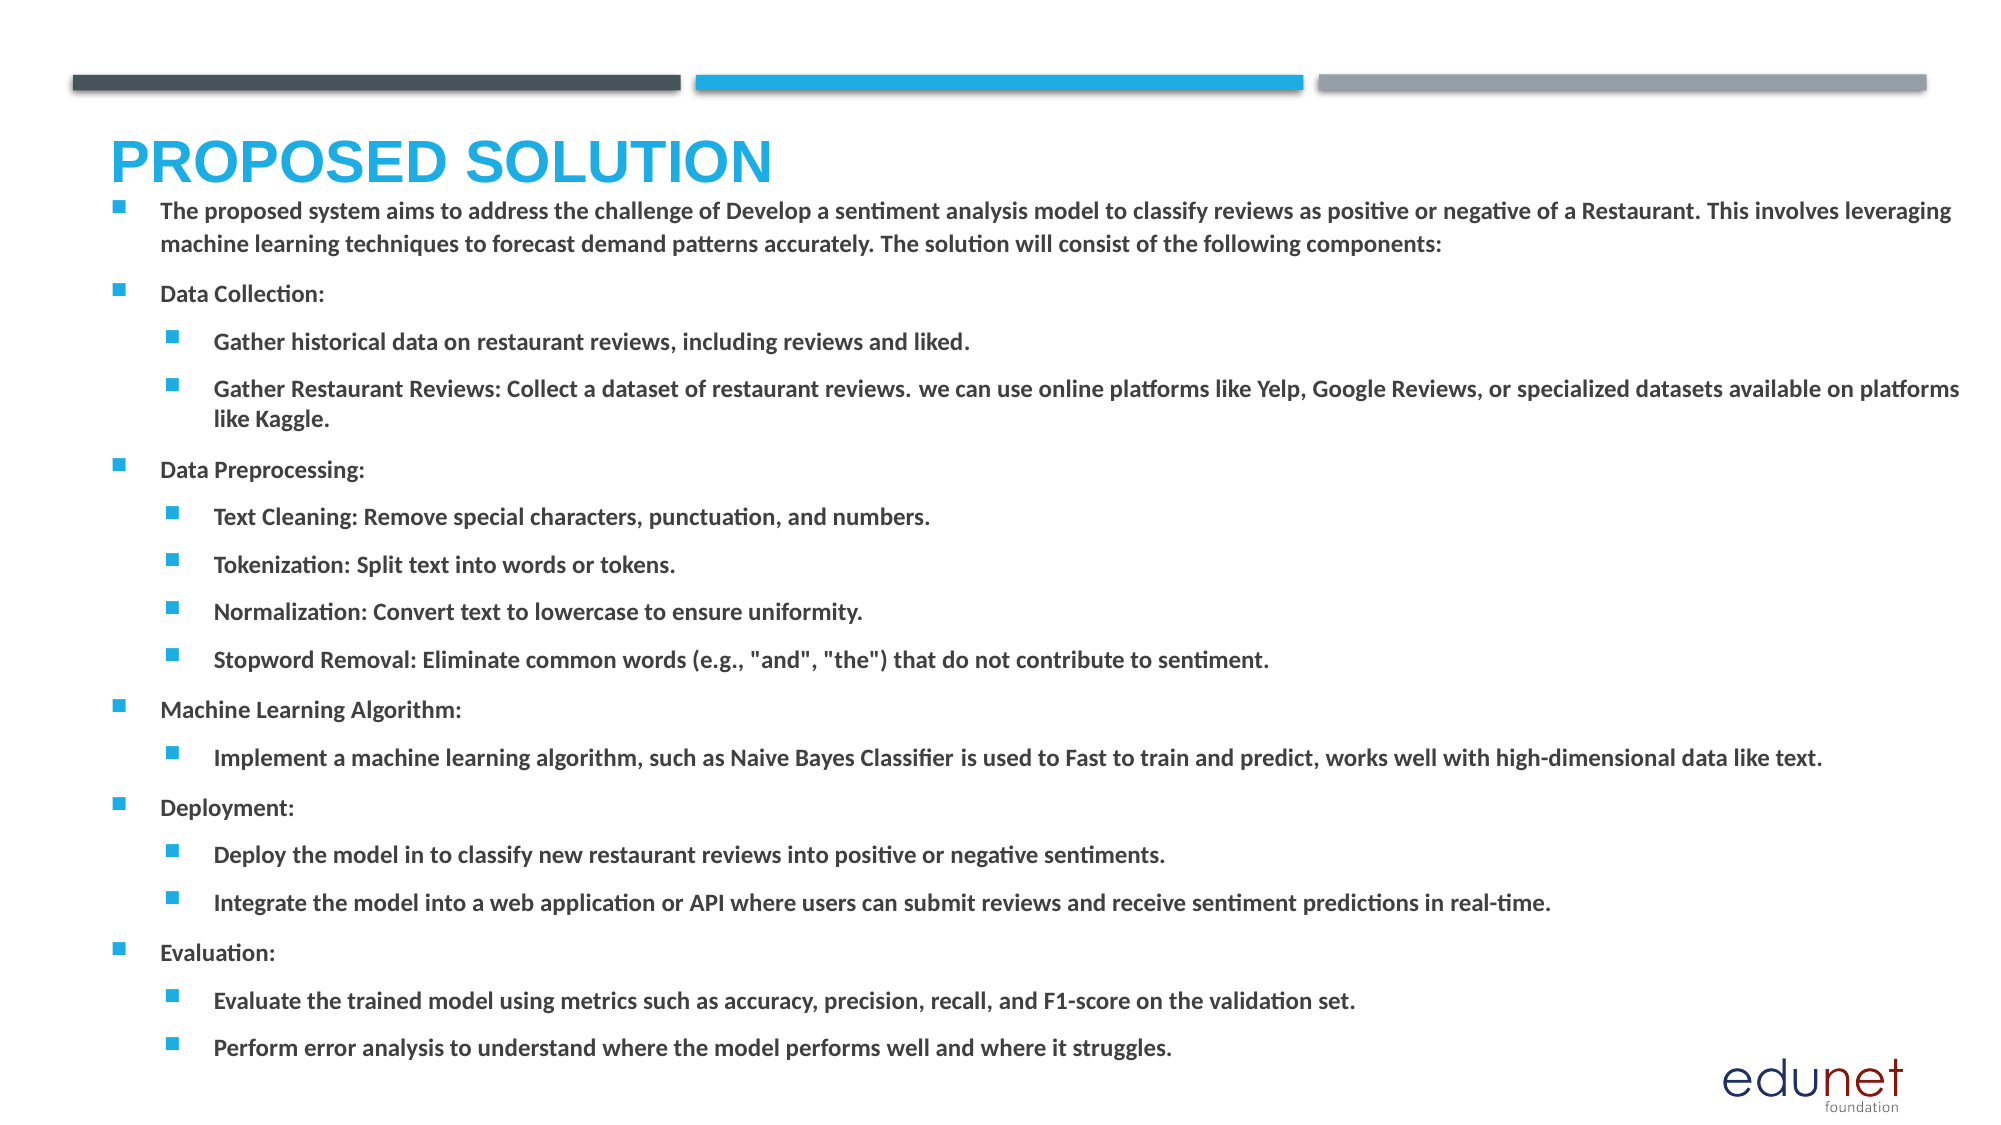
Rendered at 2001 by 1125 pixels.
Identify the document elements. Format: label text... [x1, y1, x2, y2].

picture [1719, 1056, 1905, 1116]
list The proposed system aims to address the challenge of Develop a sentiment analysis model to classify reviews as positive or negative of a Restaurant. This involves leveraging machine learning techniques to forecast demand patterns accurately. The solution will consist of the following components: Data Collection: Gather historical data on restaurant reviews, including reviews and liked. Gather Restaurant Reviews: Collect a dataset of restaurant reviews. we can use online platforms like Yelp, Google Reviews, or specialized datasets available on platforms like Kaggle. Data Preprocessing: Text Cleaning: Remove special characters, punctuation, and numbers. Tokenization: Split text into words or tokens. Normalization: Convert text to lowercase to ensure uniformity. Stopword Removal: Eliminate common words (e.g., "and", "the") that do not contribute to sentiment. Machine Learning Algorithm: Implement a machine learning algorithm, such as Naive Bayes Classifier is used to Fast to train and predict, works well with high-dimensional data like text. Deployment: Deploy the model in to classify new restaurant reviews into positive or negative sentiments. Integrate the model into a web application or API where users can submit reviews and receive sentiment predictions in real-time. Evaluation: Evaluate the trained model using metrics such as accuracy, precision, recall, and F1-score on the validation set. Perform error analysis to understand where the model performs well and where it struggles. [95, 233, 1978, 1039]
title Proposed Solution [95, 115, 1905, 203]
